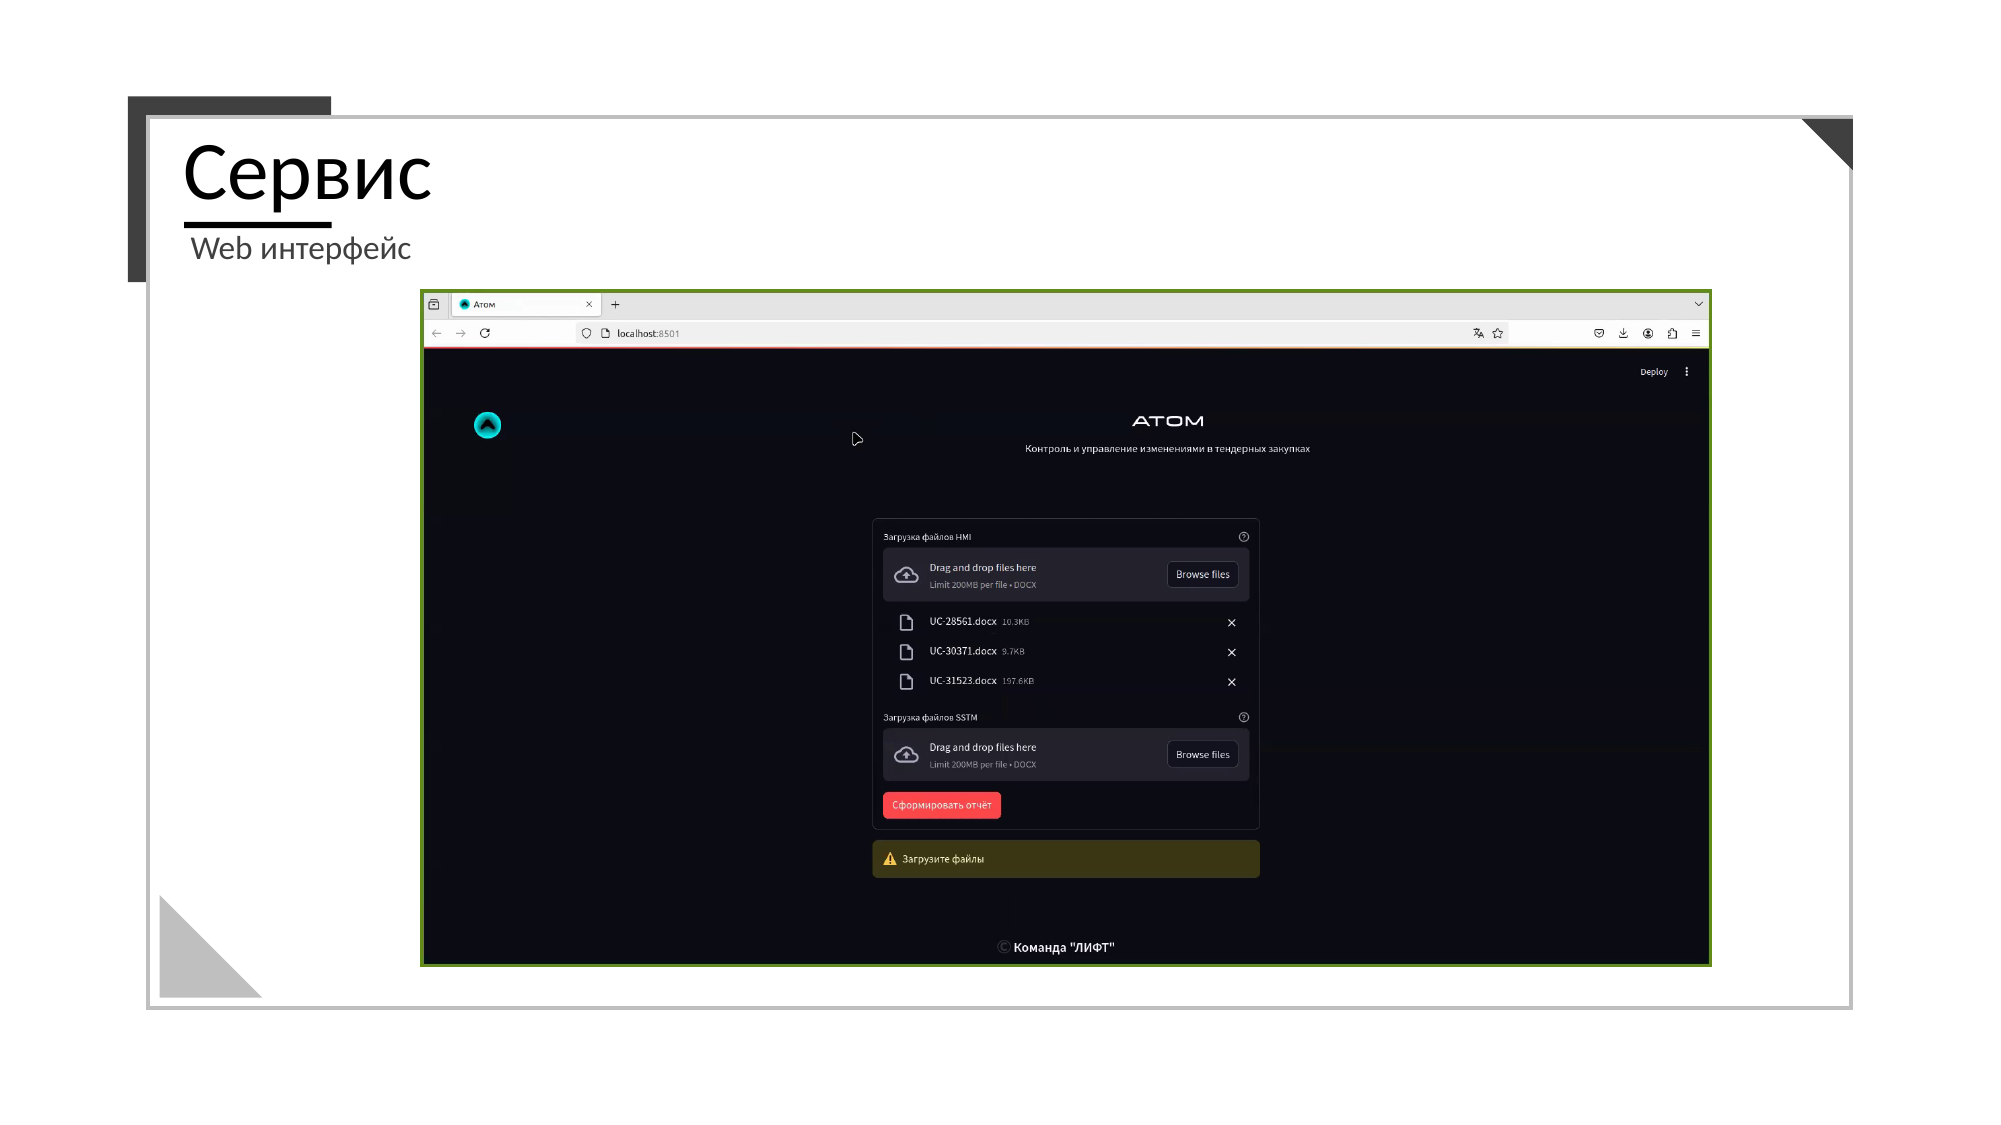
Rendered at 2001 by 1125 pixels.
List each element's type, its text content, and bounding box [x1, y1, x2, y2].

text_box [146, 115, 1853, 1010]
text_box [157, 890, 268, 1000]
text_box Web интерфейс [175, 218, 532, 274]
text_box [126, 94, 333, 284]
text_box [419, 288, 1713, 968]
text_box Сервис [168, 109, 561, 224]
text_box [1796, 116, 1856, 176]
